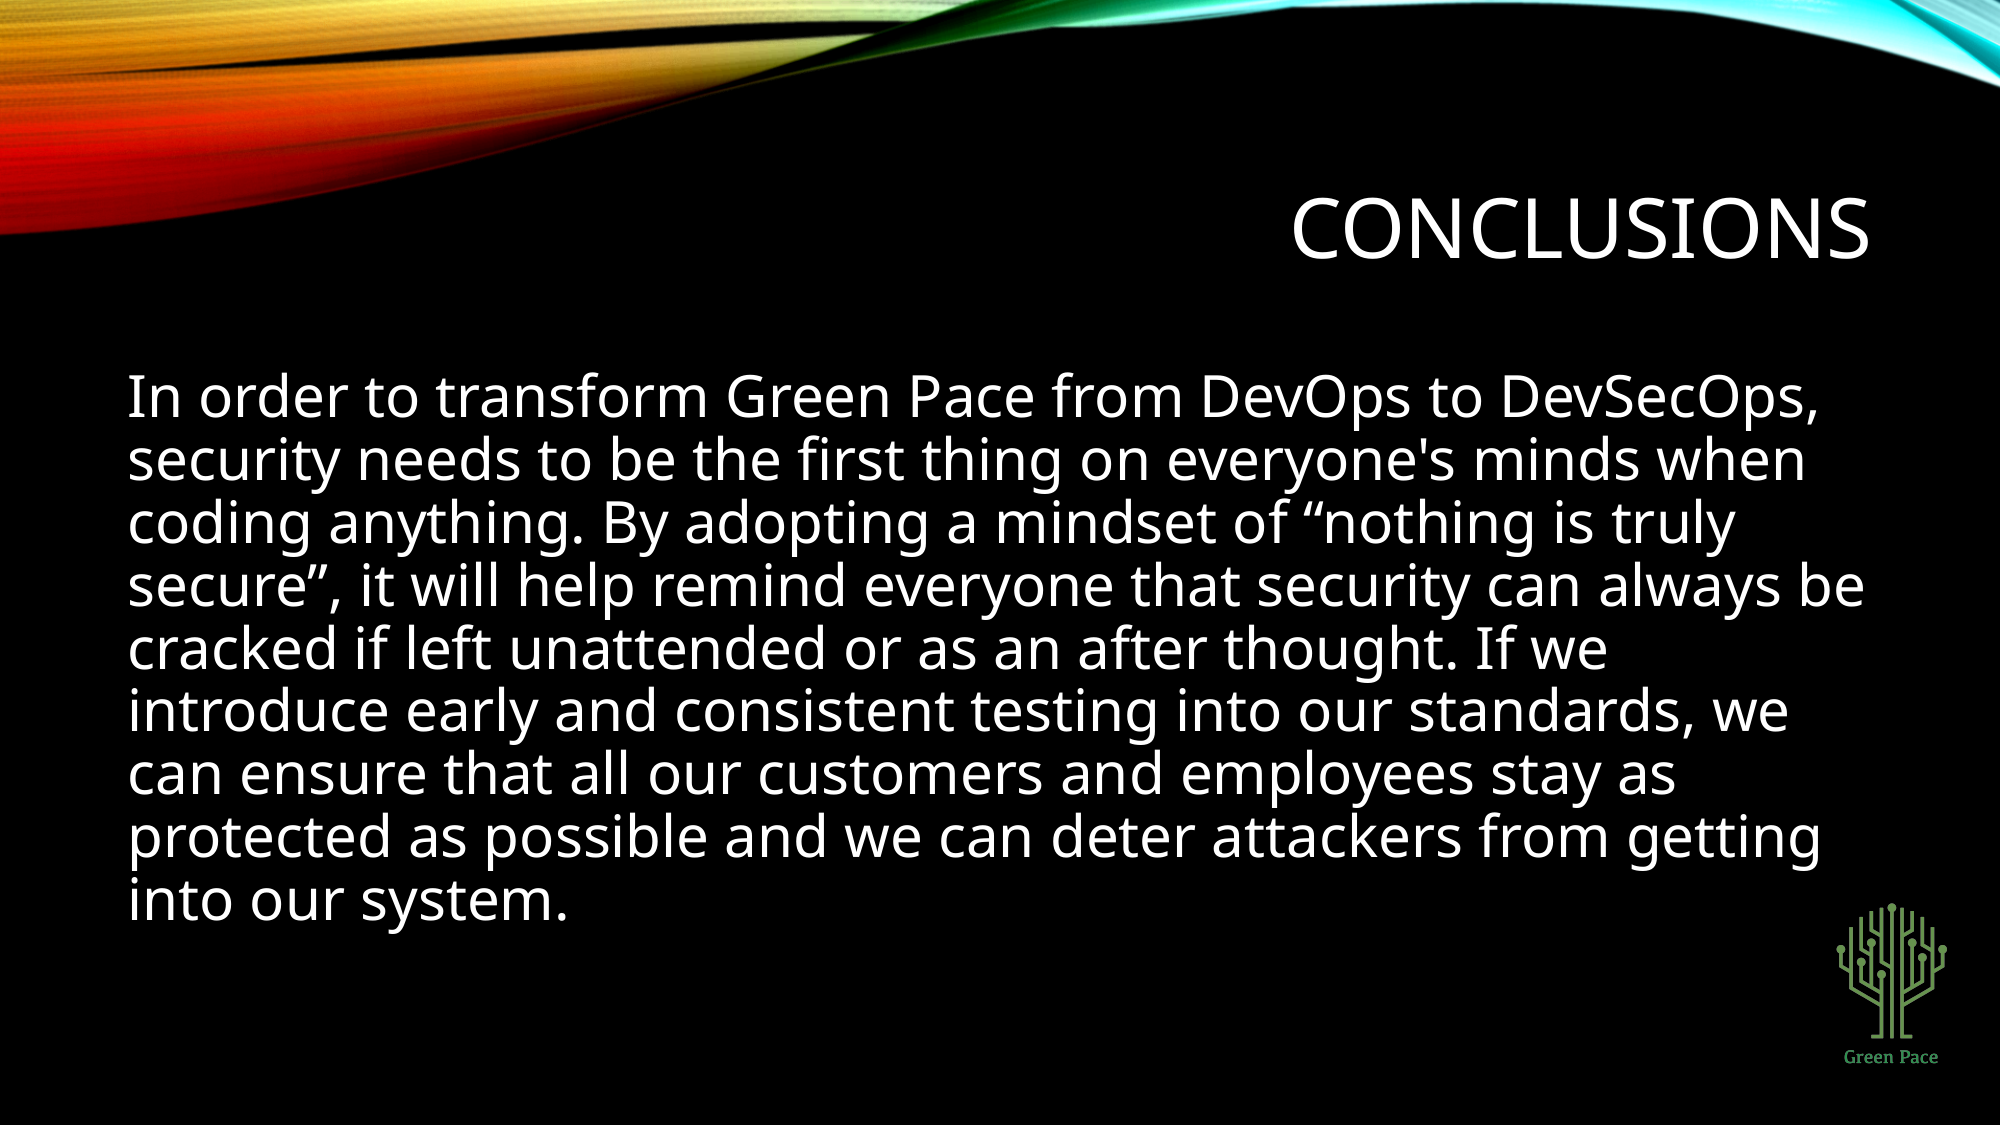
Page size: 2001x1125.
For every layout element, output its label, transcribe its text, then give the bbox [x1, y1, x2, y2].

picture [0, 0, 2000, 237]
picture [1817, 892, 1964, 1082]
title CONCLUSIONS [474, 125, 1888, 338]
list In order to transform Green Pace from DevOps to DevSecOps, security needs to be the first thing on everyone's minds when coding anything. By adopting a mindset of “nothing is truly secure”, it will help remind everyone that security can always be cracked if left unattended or as an after thought. If we introduce early and consistent testing into our standards, we can ensure that all our customers and employees stay as protected as possible and we can deter attackers from getting into our system. [112, 360, 1888, 1021]
